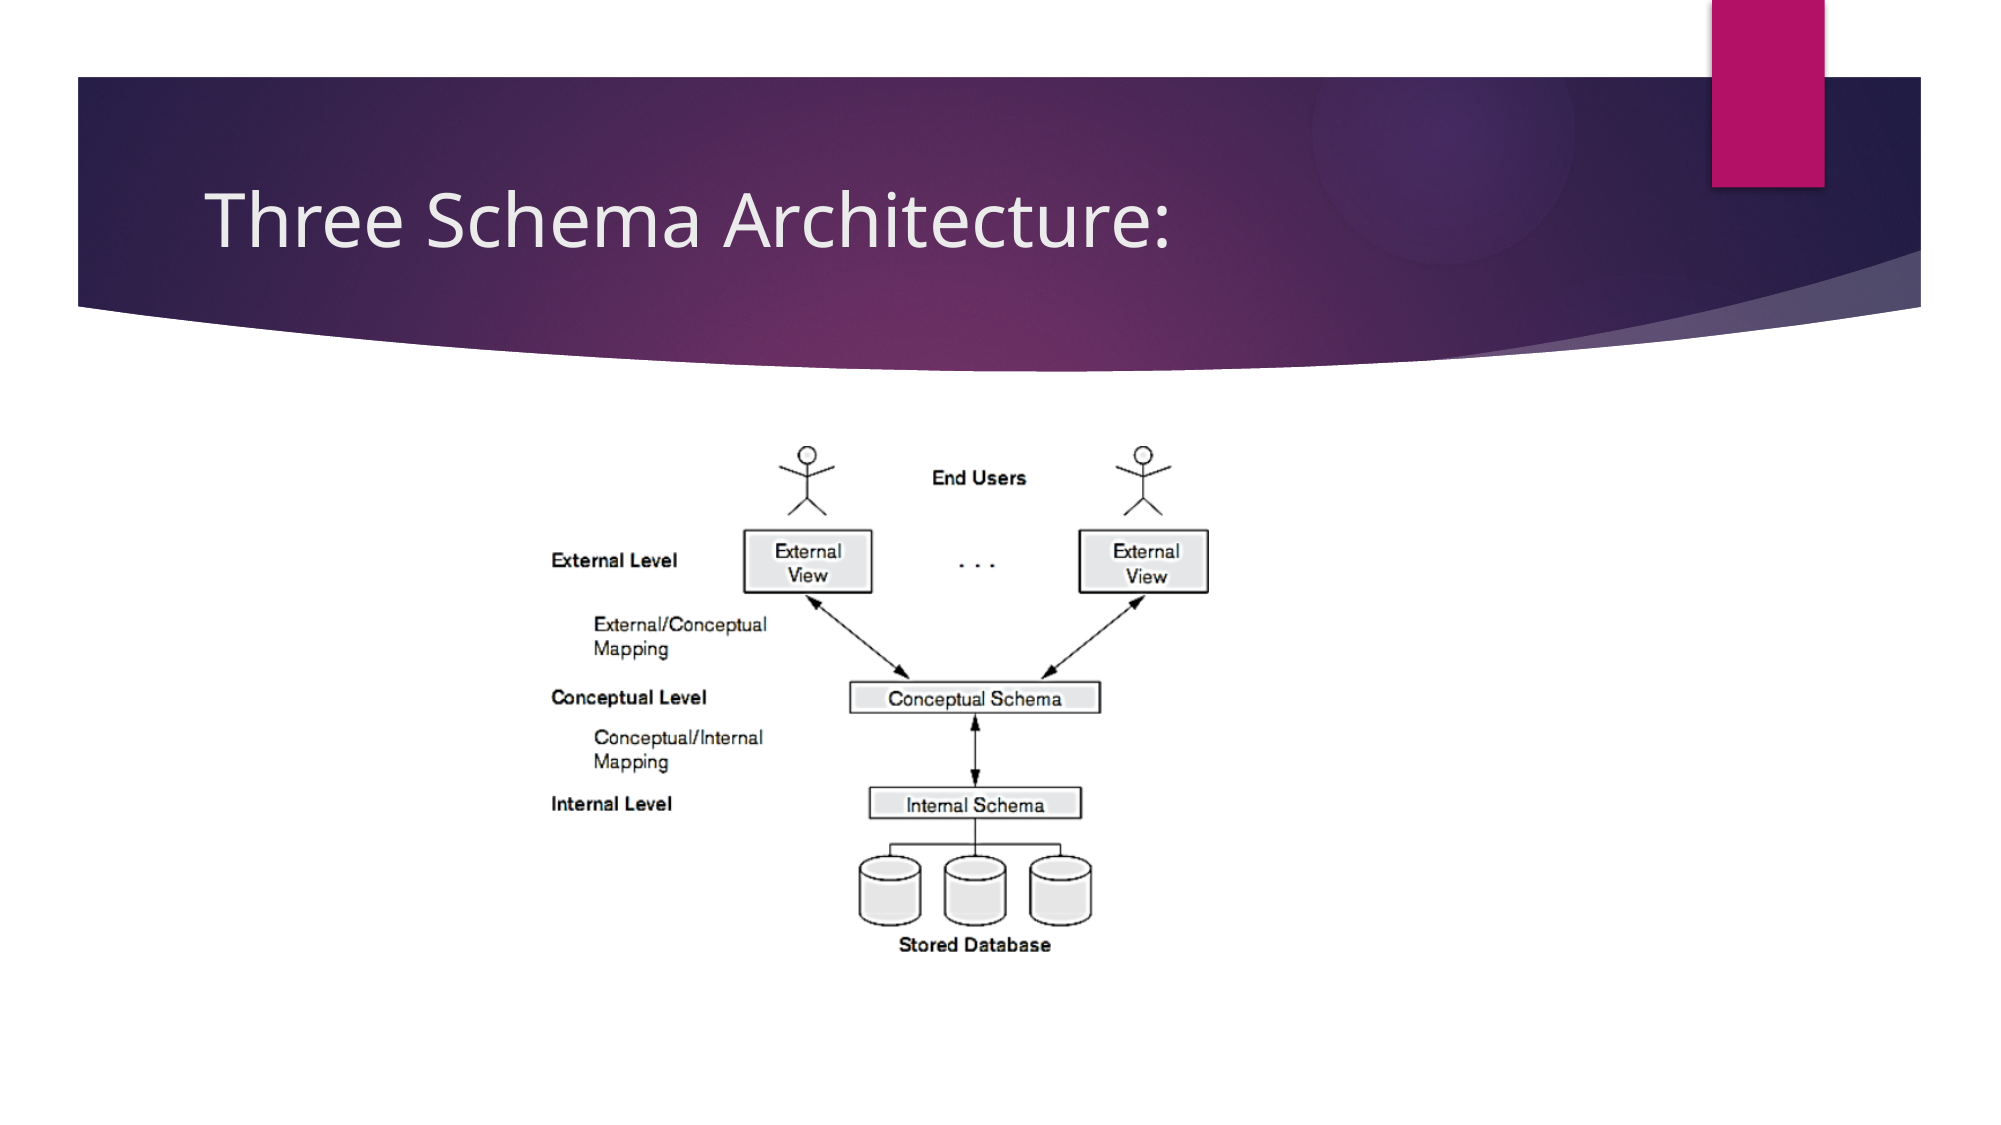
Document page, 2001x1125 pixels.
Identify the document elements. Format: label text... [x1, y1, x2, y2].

title Three Schema Architecture: [189, 159, 1627, 276]
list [531, 426, 1296, 988]
